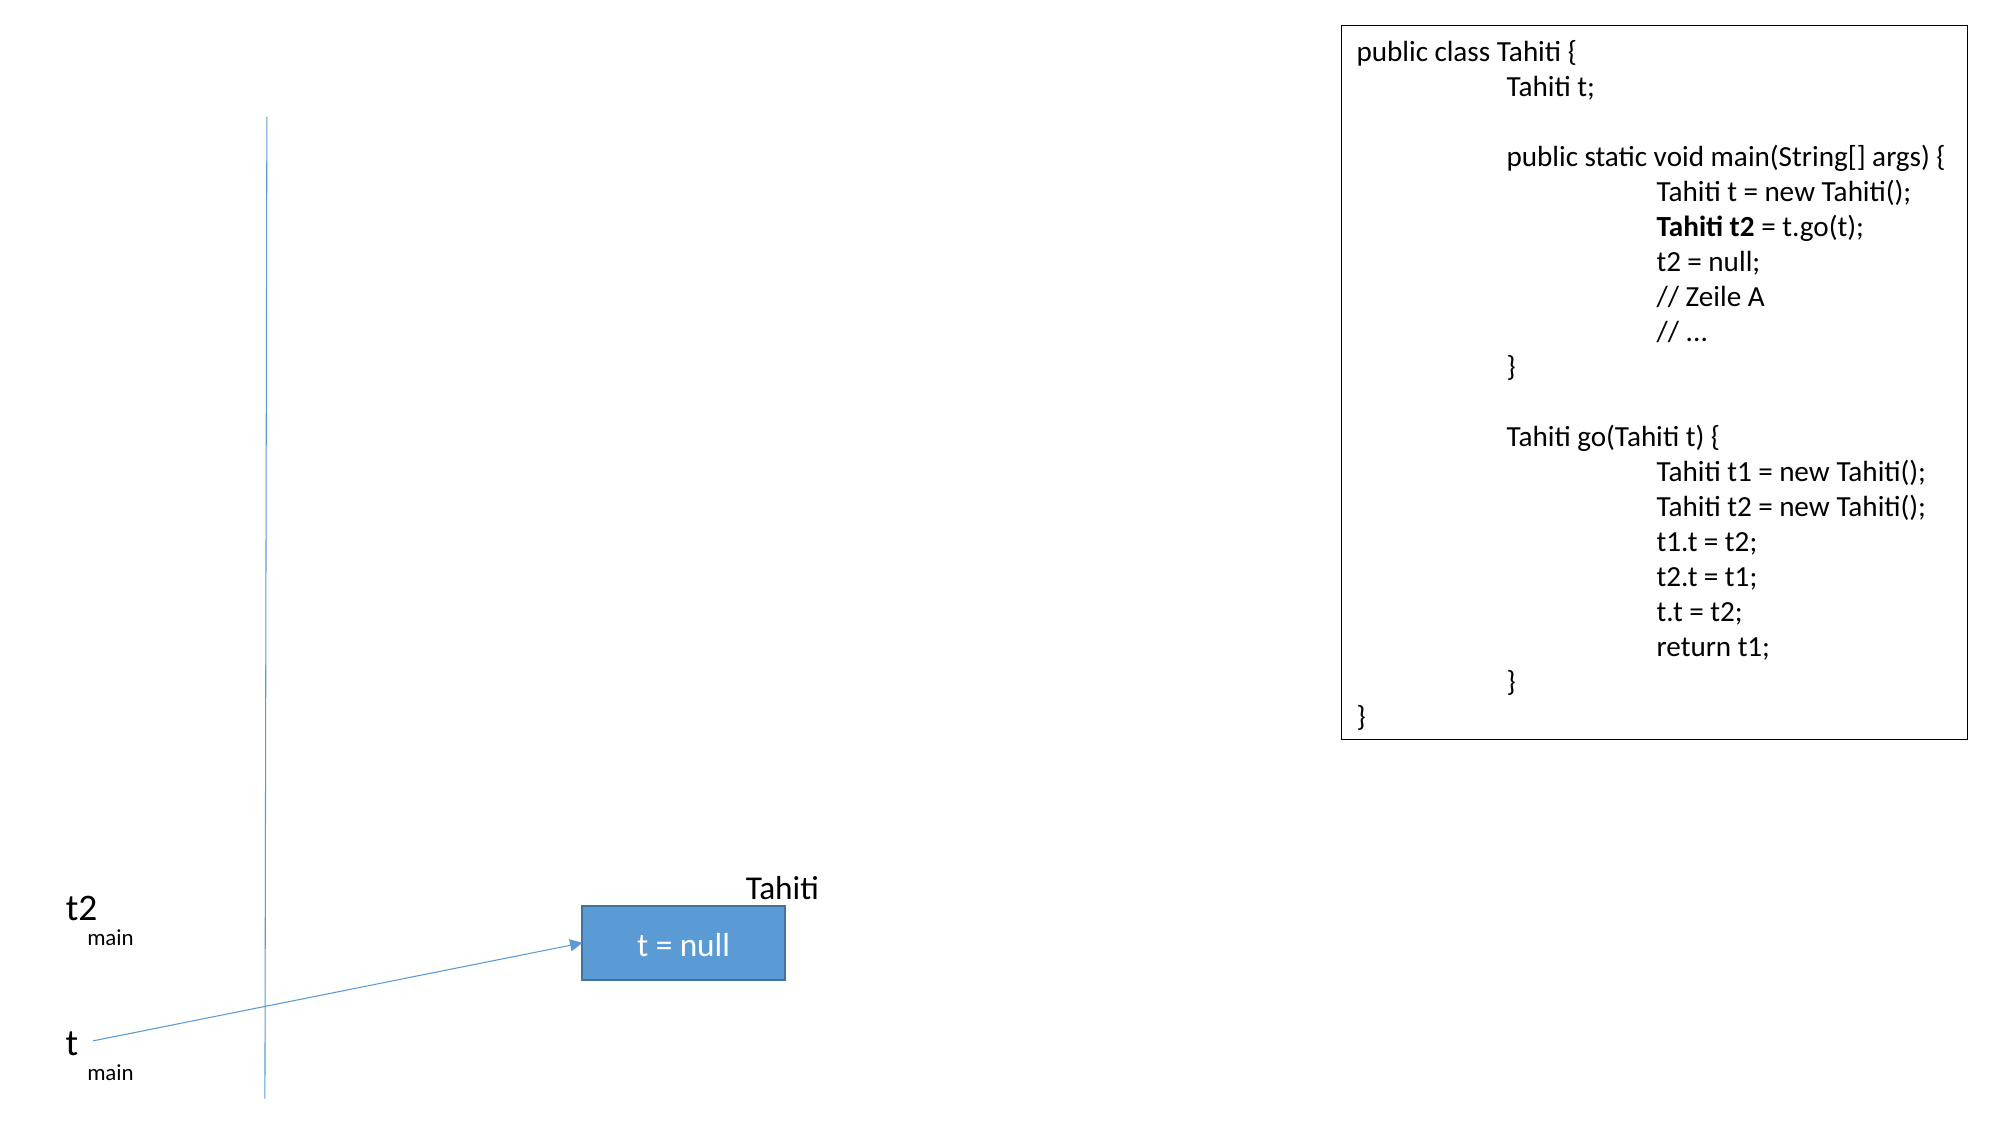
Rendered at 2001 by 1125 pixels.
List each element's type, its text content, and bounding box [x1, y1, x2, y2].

text_box public class Tahiti { Tahiti t; public static void main(String[] args) { Tahiti t = new Tahiti(); Tahiti t2 = t.go(t); t2 = null; // Zeile A // ... } Tahiti go(Tahiti t) { Tahiti t1 = new Tahiti(); Tahiti t2 = new Tahiti(); t1.t = t2; t2.t = t1; t.t = t2; return t1; } } [1341, 25, 1968, 740]
text_box t [50, 1010, 94, 1071]
text_box main [72, 914, 149, 957]
text_box Tahiti [731, 859, 834, 914]
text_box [93, 942, 583, 1042]
text_box t = null [581, 905, 786, 981]
text_box t2 [51, 875, 113, 936]
text_box main [72, 1050, 149, 1093]
